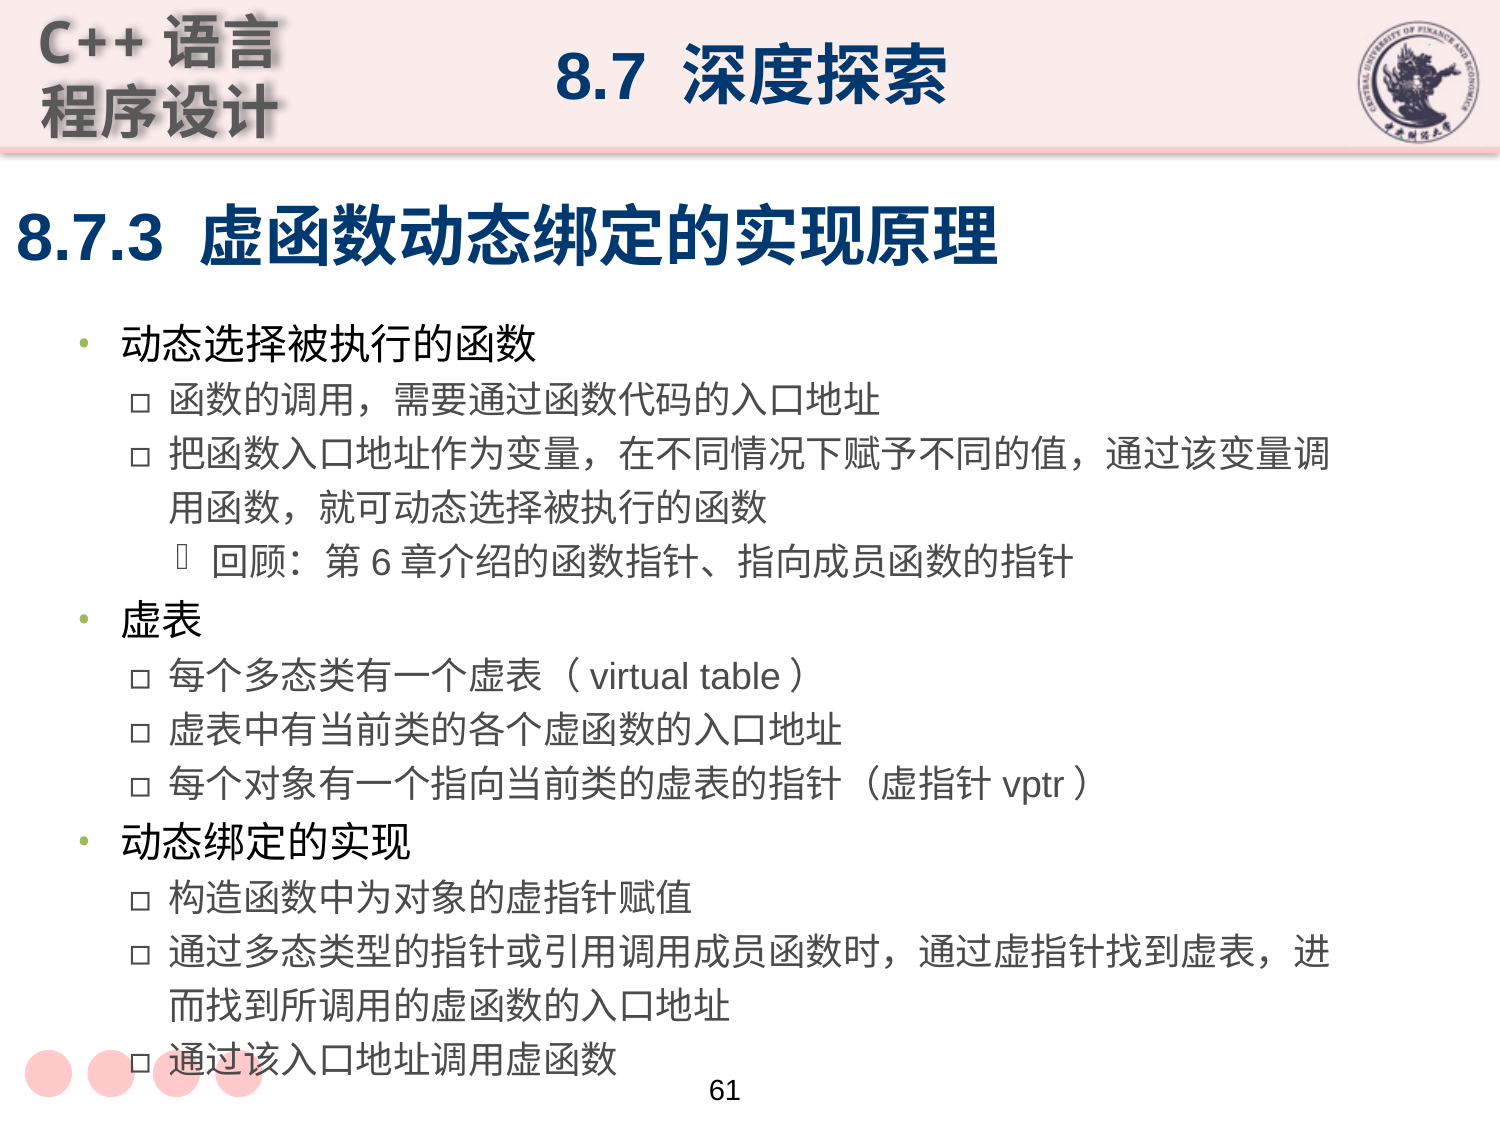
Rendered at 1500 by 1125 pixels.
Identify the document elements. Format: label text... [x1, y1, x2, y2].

text_box 8.7 深度探索 [125, 38, 1379, 109]
picture [0, 0, 1500, 147]
list 动态选择被执行的函数 函数的调用，需要通过函数代码的入口地址 把函数入口地址作为变量，在不同情况下赋予不同的值，通过该变量调用函数，就可动态选择被执行的函数 回顾：第6章介绍的函数指针、指向成员函数的指针 虚表 每个多态类有一个虚表（virtual table） 虚表中有当前类的各个虚函数的入口地址 每个对象有一个指向当前类的虚表的指针（虚指针vptr） 动态绑定的实现 构造函数中为对象的虚指针赋值 通过多态类型的指针或引用调用成员函数时，通过虚指针找到虚表，进而找到所调用的虚函数的入口地址 通过该入口地址调用虚函数 [45, 299, 1363, 1038]
title 8.7.3 虚函数动态绑定的实现原理 [0, 155, 1102, 313]
slide_number 61 [674, 1049, 776, 1125]
